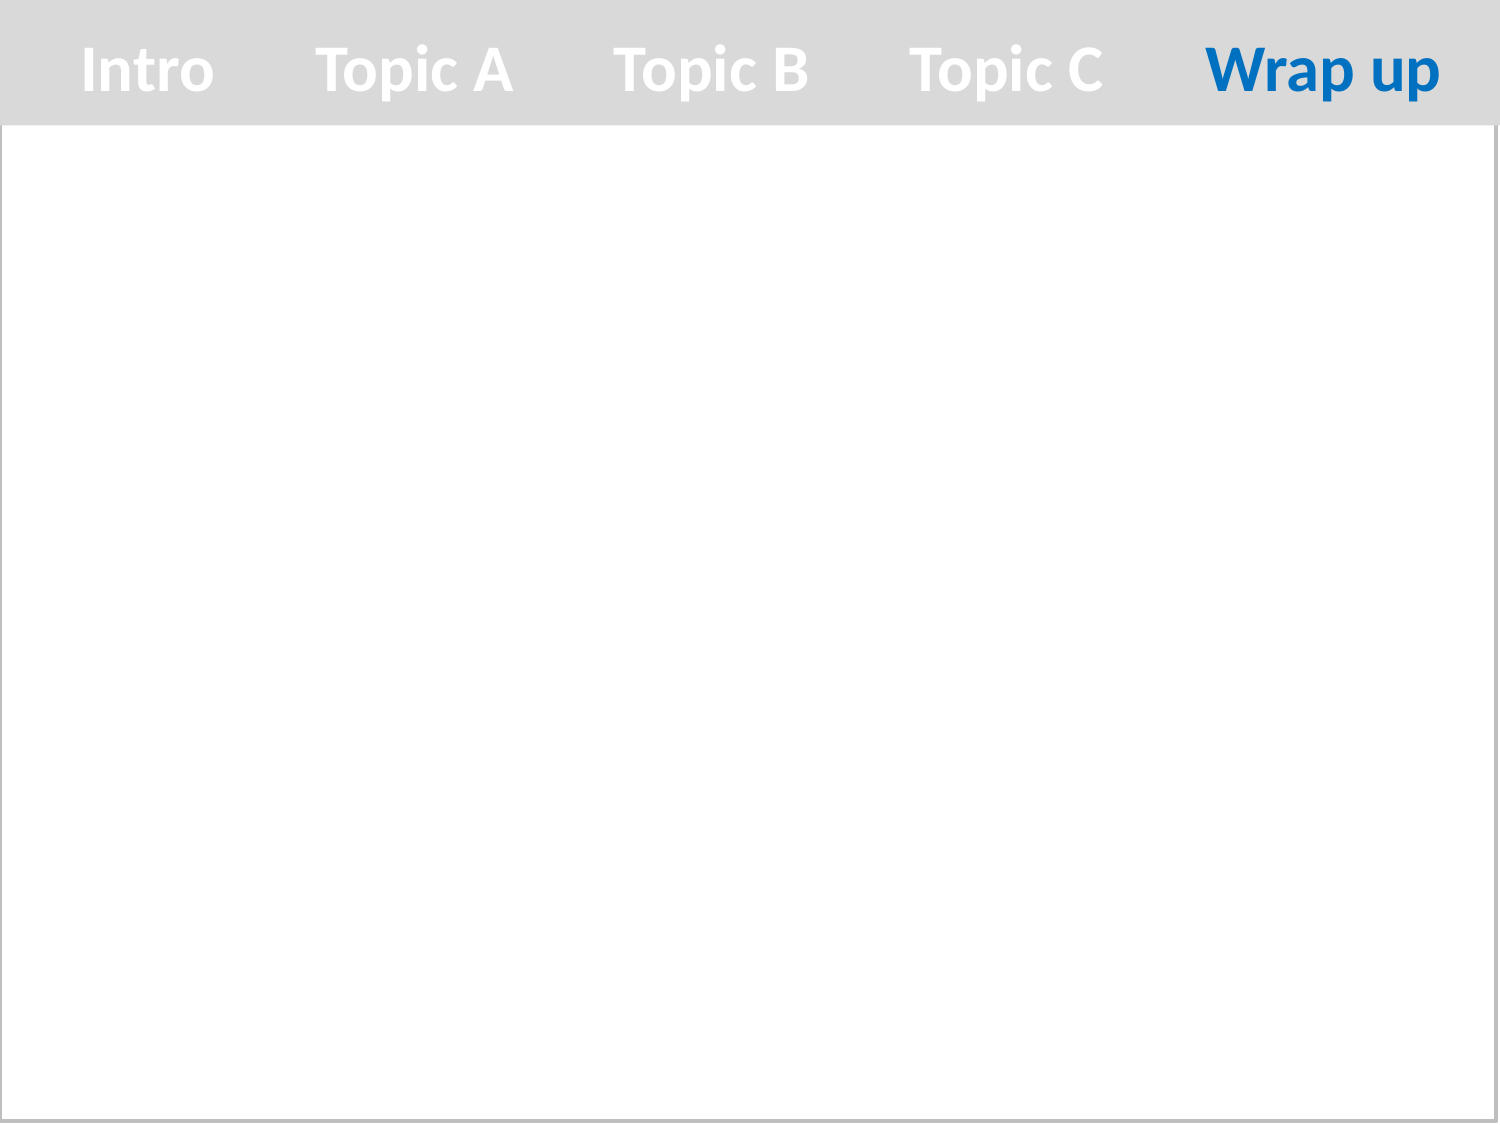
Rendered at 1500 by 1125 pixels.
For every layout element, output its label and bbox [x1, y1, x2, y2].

text_box [0, 0, 1500, 126]
